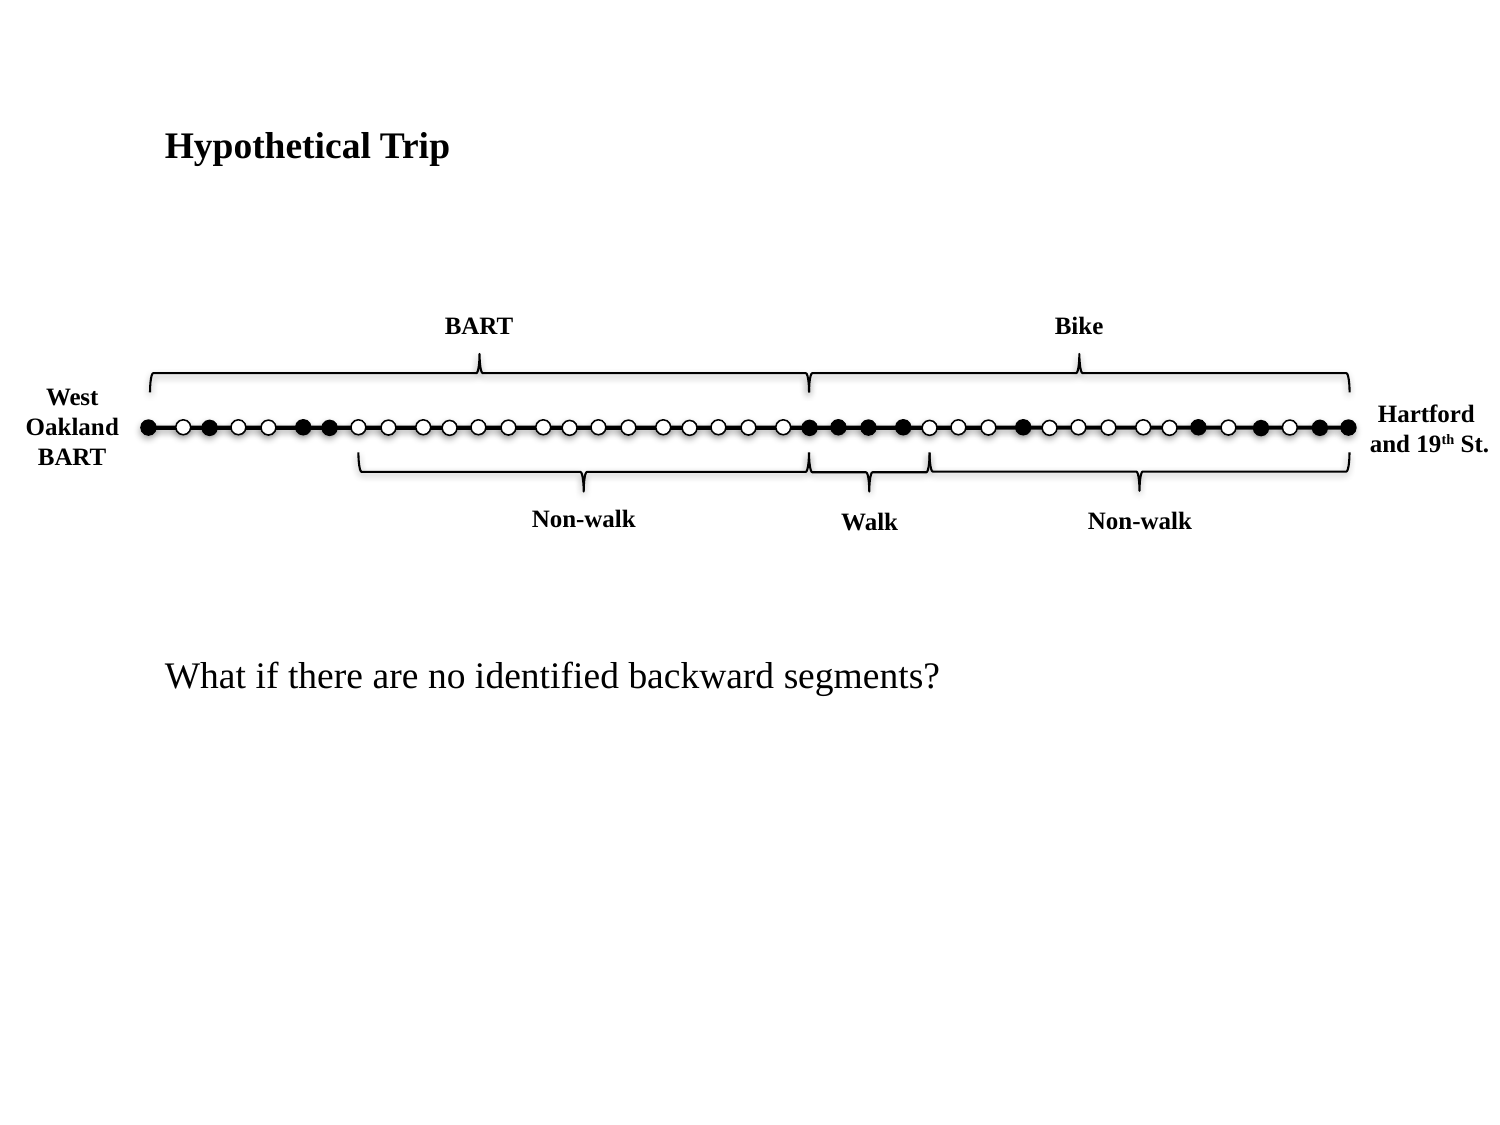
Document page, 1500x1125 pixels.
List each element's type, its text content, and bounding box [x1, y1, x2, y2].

text_box [441, 419, 458, 426]
text_box [806, 452, 925, 494]
text_box BART [414, 301, 545, 347]
text_box [500, 419, 517, 426]
text_box [380, 419, 397, 426]
text_box [470, 419, 487, 426]
text_box [1135, 419, 1152, 426]
text_box [561, 419, 578, 426]
text_box Hypothetical Trip [149, 114, 1356, 174]
text_box [535, 419, 552, 426]
text_box [350, 419, 367, 426]
text_box [927, 452, 1352, 493]
text_box [201, 419, 218, 426]
text_box [140, 419, 157, 436]
text_box [1100, 419, 1117, 426]
text_box [740, 419, 757, 426]
text_box [775, 419, 792, 426]
text_box Non-walk [1068, 497, 1212, 542]
text_box [1340, 419, 1357, 436]
text_box [895, 419, 912, 426]
text_box [1070, 419, 1087, 426]
text_box [1015, 419, 1032, 426]
text_box [295, 419, 312, 426]
text_box Hartford and 19th St. [1349, 390, 1500, 465]
text_box [980, 419, 997, 426]
text_box [806, 351, 1352, 393]
text_box [415, 419, 432, 426]
text_box [230, 419, 247, 426]
text_box [1161, 419, 1178, 426]
text_box [356, 452, 806, 494]
text_box [175, 419, 192, 426]
text_box [655, 419, 672, 426]
text_box [1190, 419, 1207, 426]
text_box Bike [1014, 301, 1145, 347]
text_box [1312, 419, 1328, 426]
text_box [1281, 419, 1298, 426]
text_box [681, 419, 698, 426]
text_box [260, 419, 277, 426]
text_box [590, 419, 607, 426]
text_box [921, 419, 938, 426]
text_box [950, 419, 967, 426]
text_box West Oakland BART [7, 373, 138, 478]
text_box Walk [798, 497, 942, 543]
text_box [860, 419, 877, 426]
text_box [1041, 419, 1058, 426]
text_box [710, 419, 727, 426]
text_box What if there are no identified backward segments? [149, 643, 1356, 704]
text_box [1253, 419, 1269, 426]
text_box [830, 419, 847, 426]
text_box [801, 419, 818, 426]
text_box [147, 351, 808, 393]
text_box [321, 419, 338, 426]
text_box Non-walk [512, 495, 656, 541]
text_box [1220, 419, 1237, 426]
text_box [620, 419, 637, 426]
